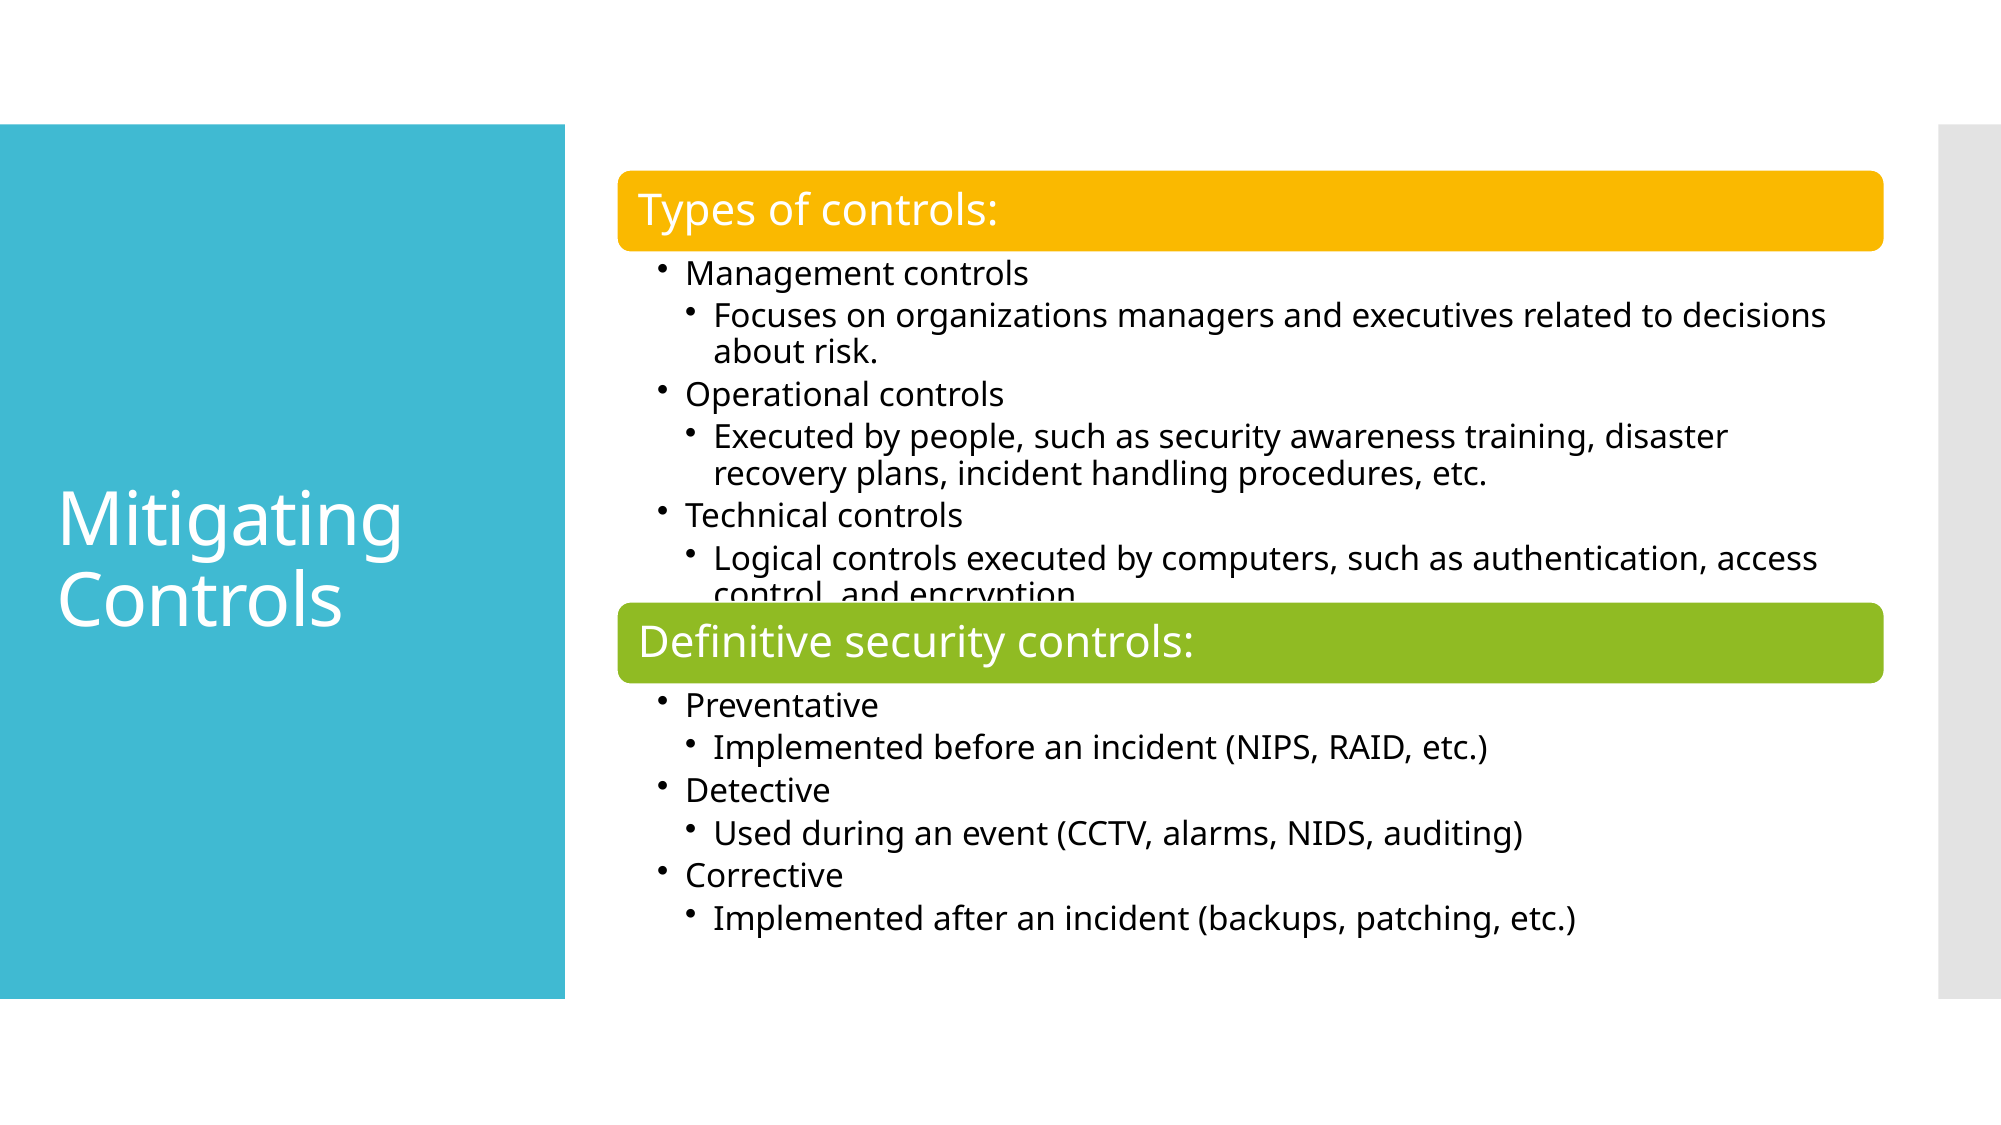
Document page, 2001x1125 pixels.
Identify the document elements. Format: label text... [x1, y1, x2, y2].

title Mitigating Controls [41, 184, 525, 940]
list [616, 145, 1885, 980]
